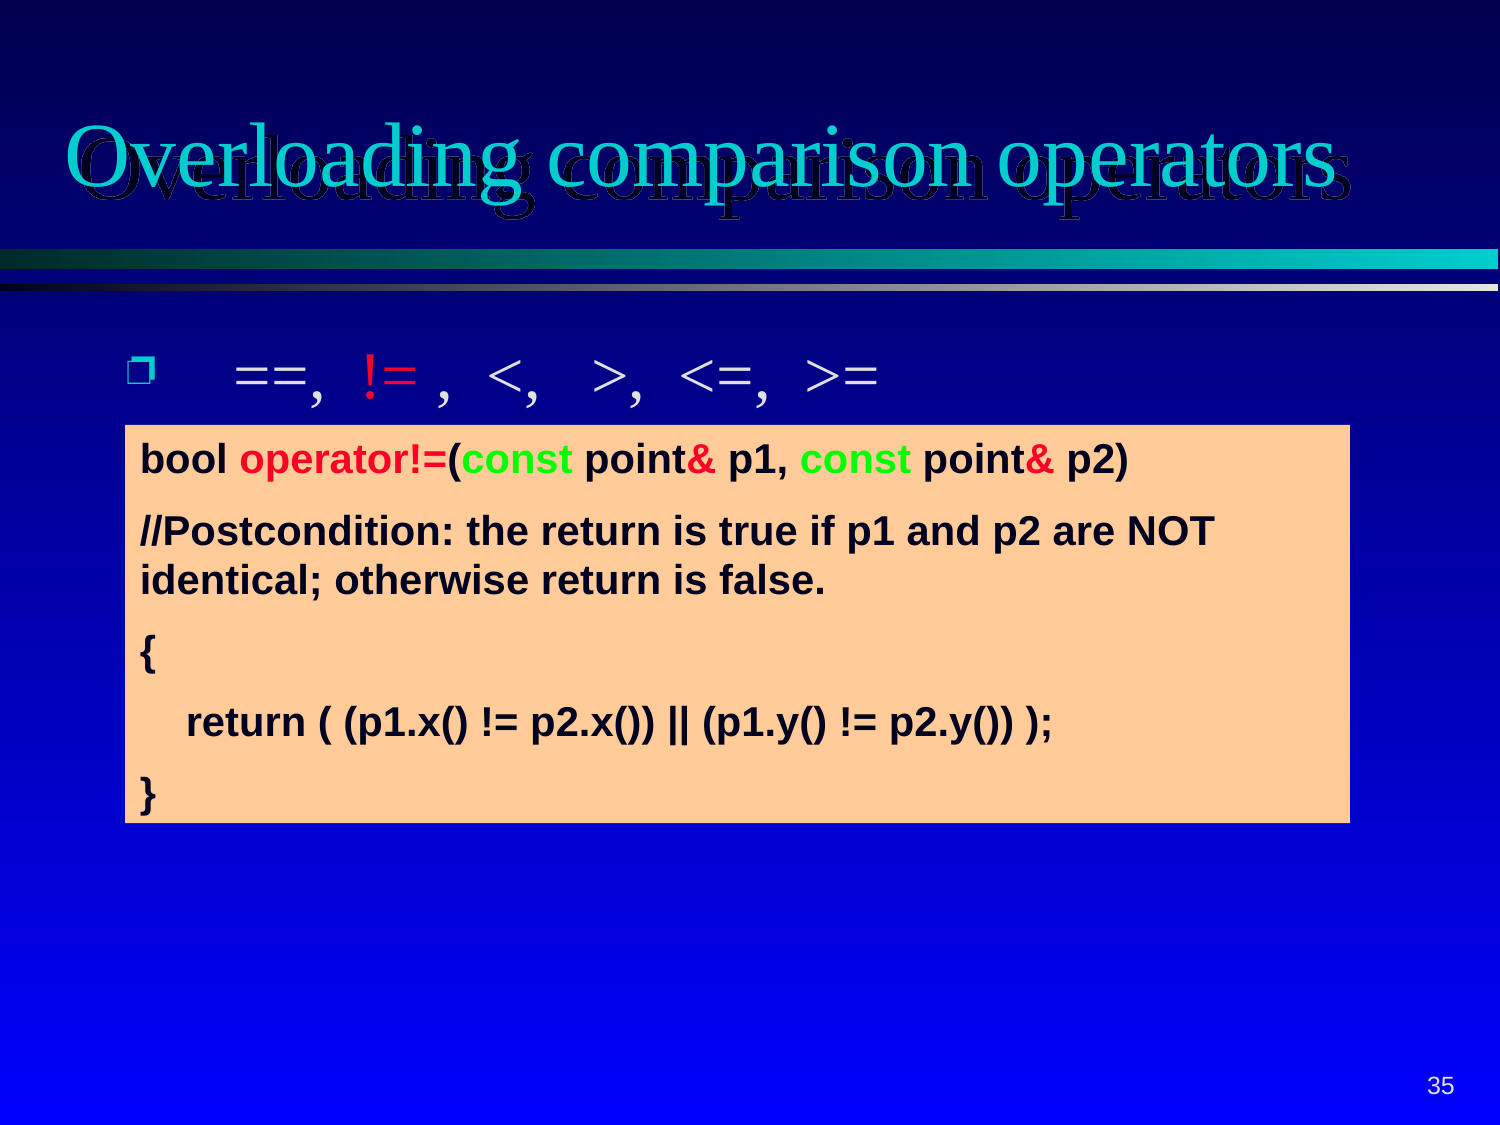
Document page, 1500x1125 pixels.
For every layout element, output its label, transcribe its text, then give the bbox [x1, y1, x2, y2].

list ==, != , <, >, <=, >= [111, 324, 1388, 1001]
text_box bool operator!=(const point& p1, const point& p2) //Postcondition: the return is true if p1 and p2 are NOT identical; otherwise return is false. { return ( (p1.x() != p2.x()) || (p1.y() != p2.y()) ); } [125, 424, 1350, 824]
title Overloading comparison operators [49, 55, 1401, 245]
